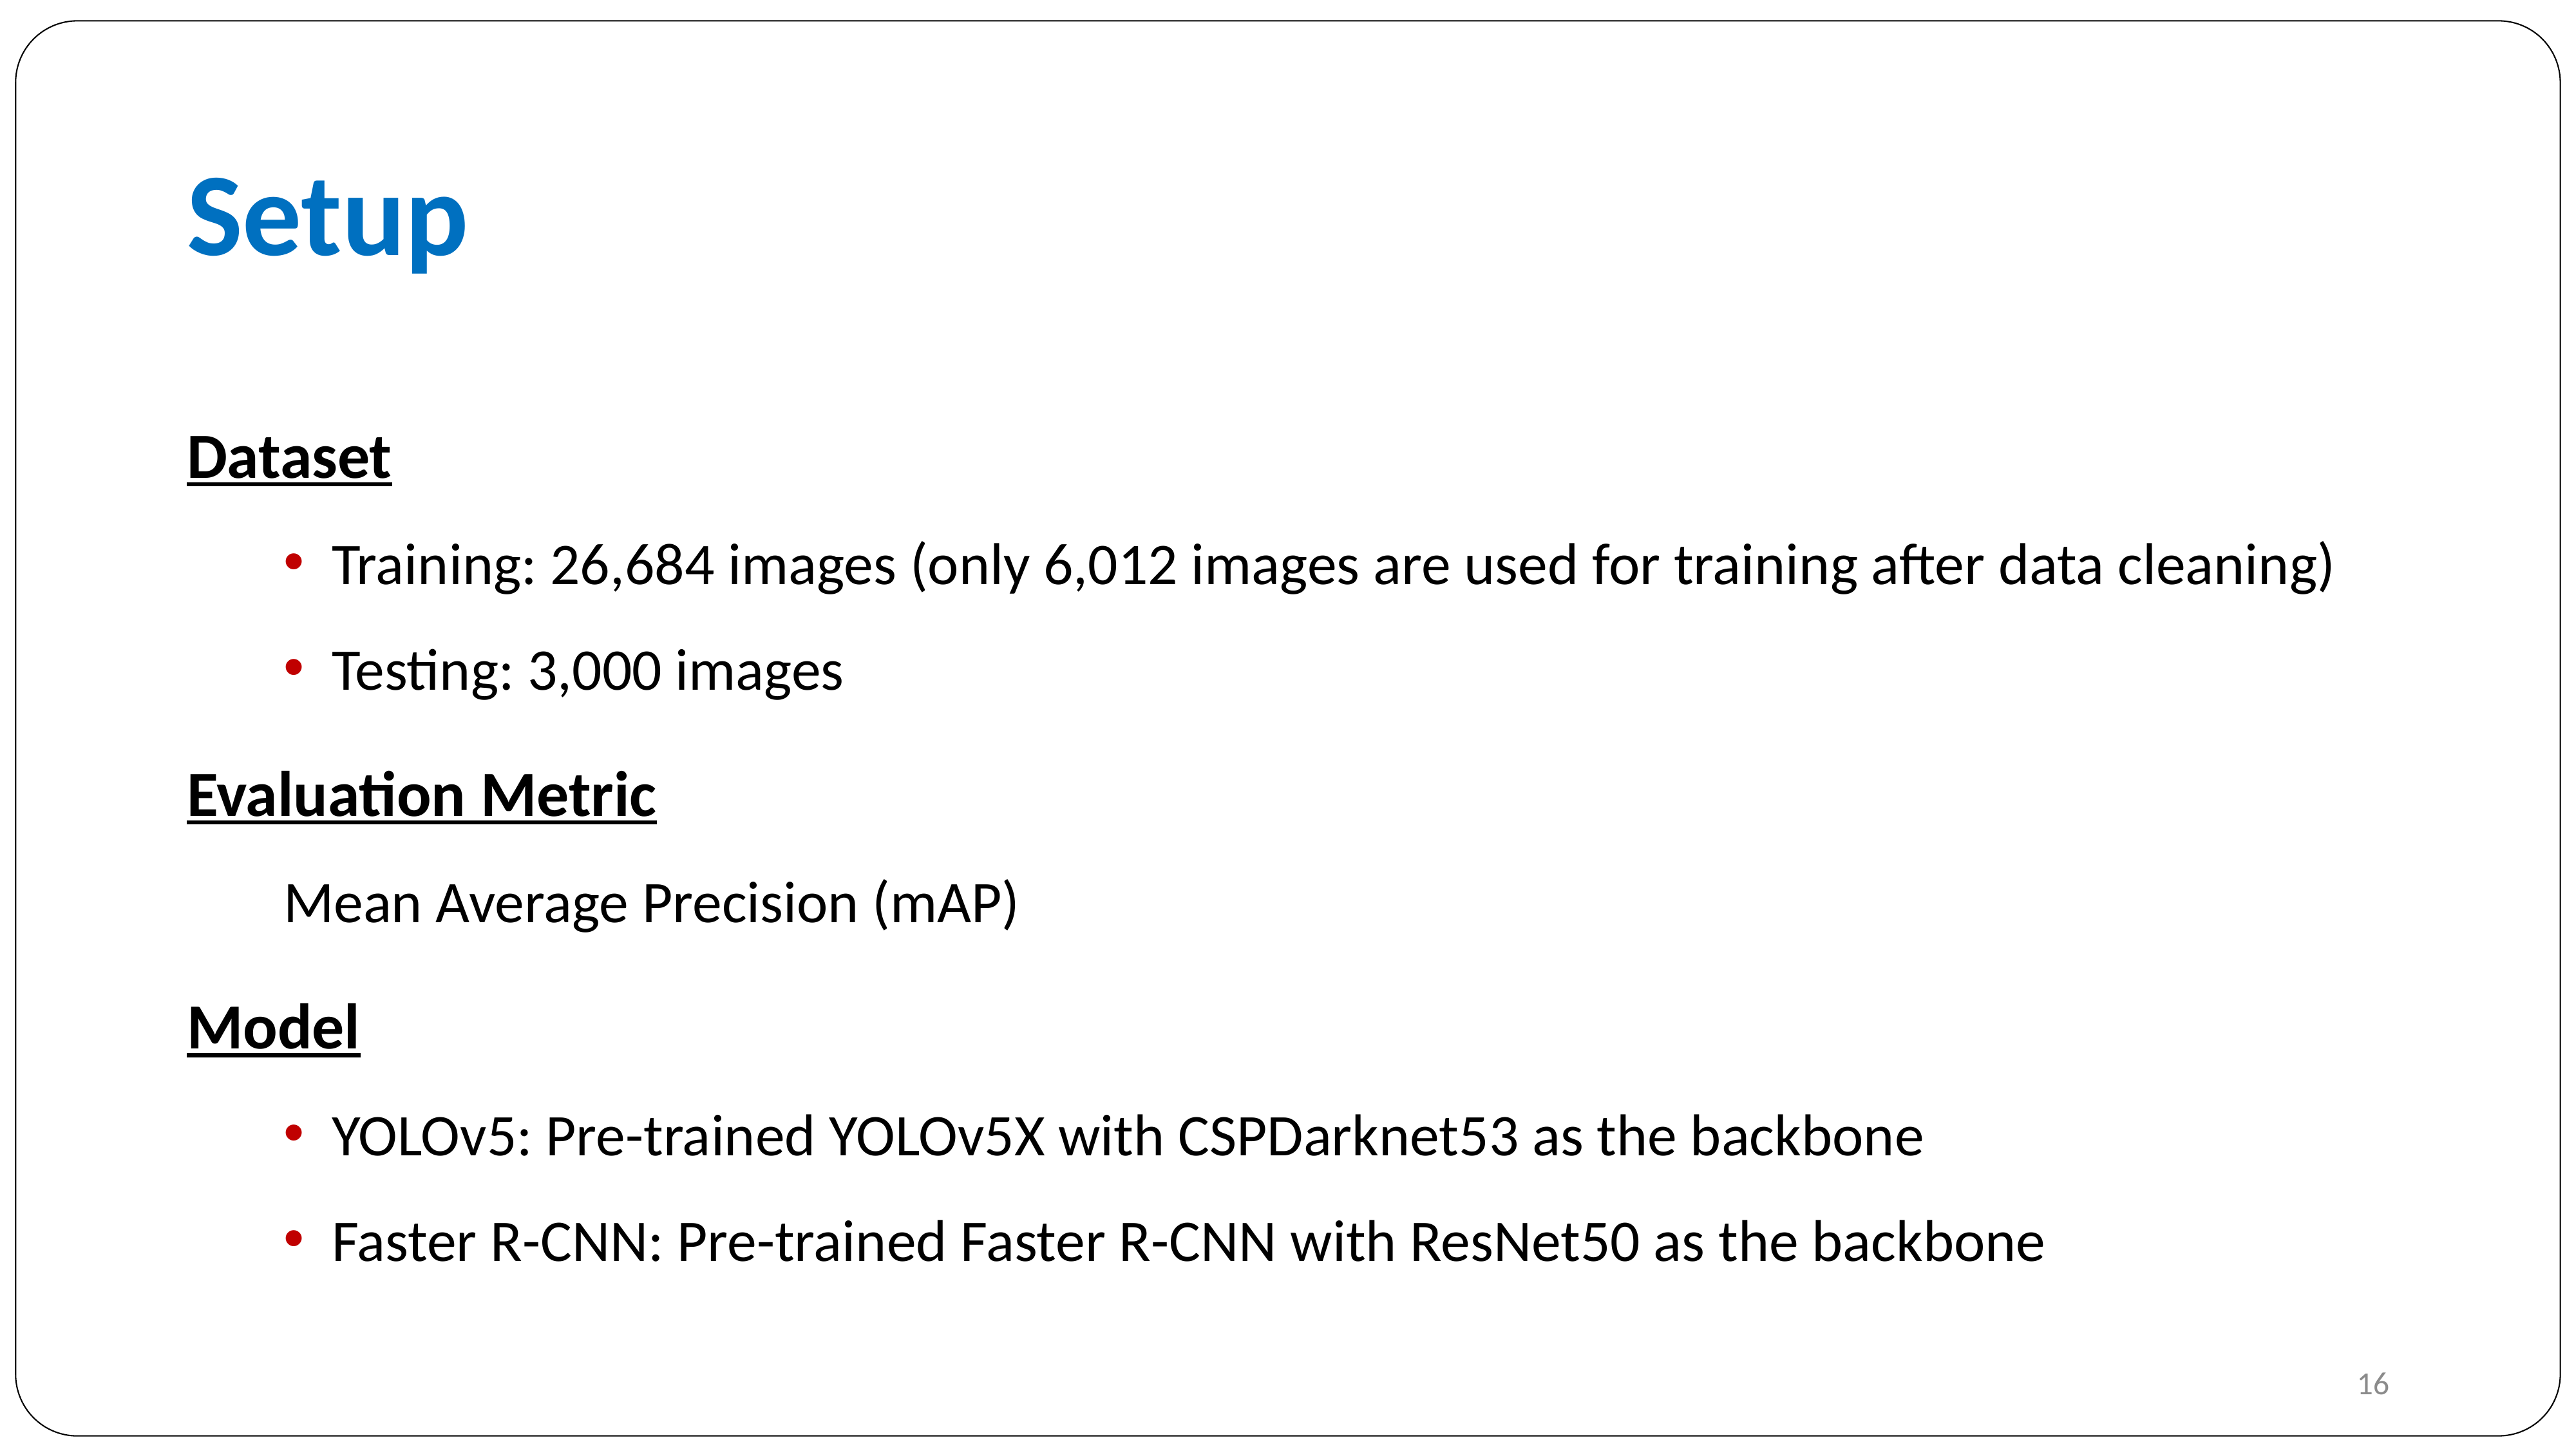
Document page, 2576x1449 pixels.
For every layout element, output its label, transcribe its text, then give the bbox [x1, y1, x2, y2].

list Dataset Training: 26,684 images (only 6,012 images are used for training after data cleaning) Testing: 3,000 images Evaluation Metric Mean Average Precision (mAP) Model YOLOv5: Pre-trained YOLOv5X with CSPDarknet53 as the backbone Faster R-CNN: Pre-trained Faster R-CNN with ResNet50 as the backbone [177, 385, 2399, 1305]
title Setup [177, 77, 2399, 357]
slide_number 16 [1819, 1343, 2399, 1421]
